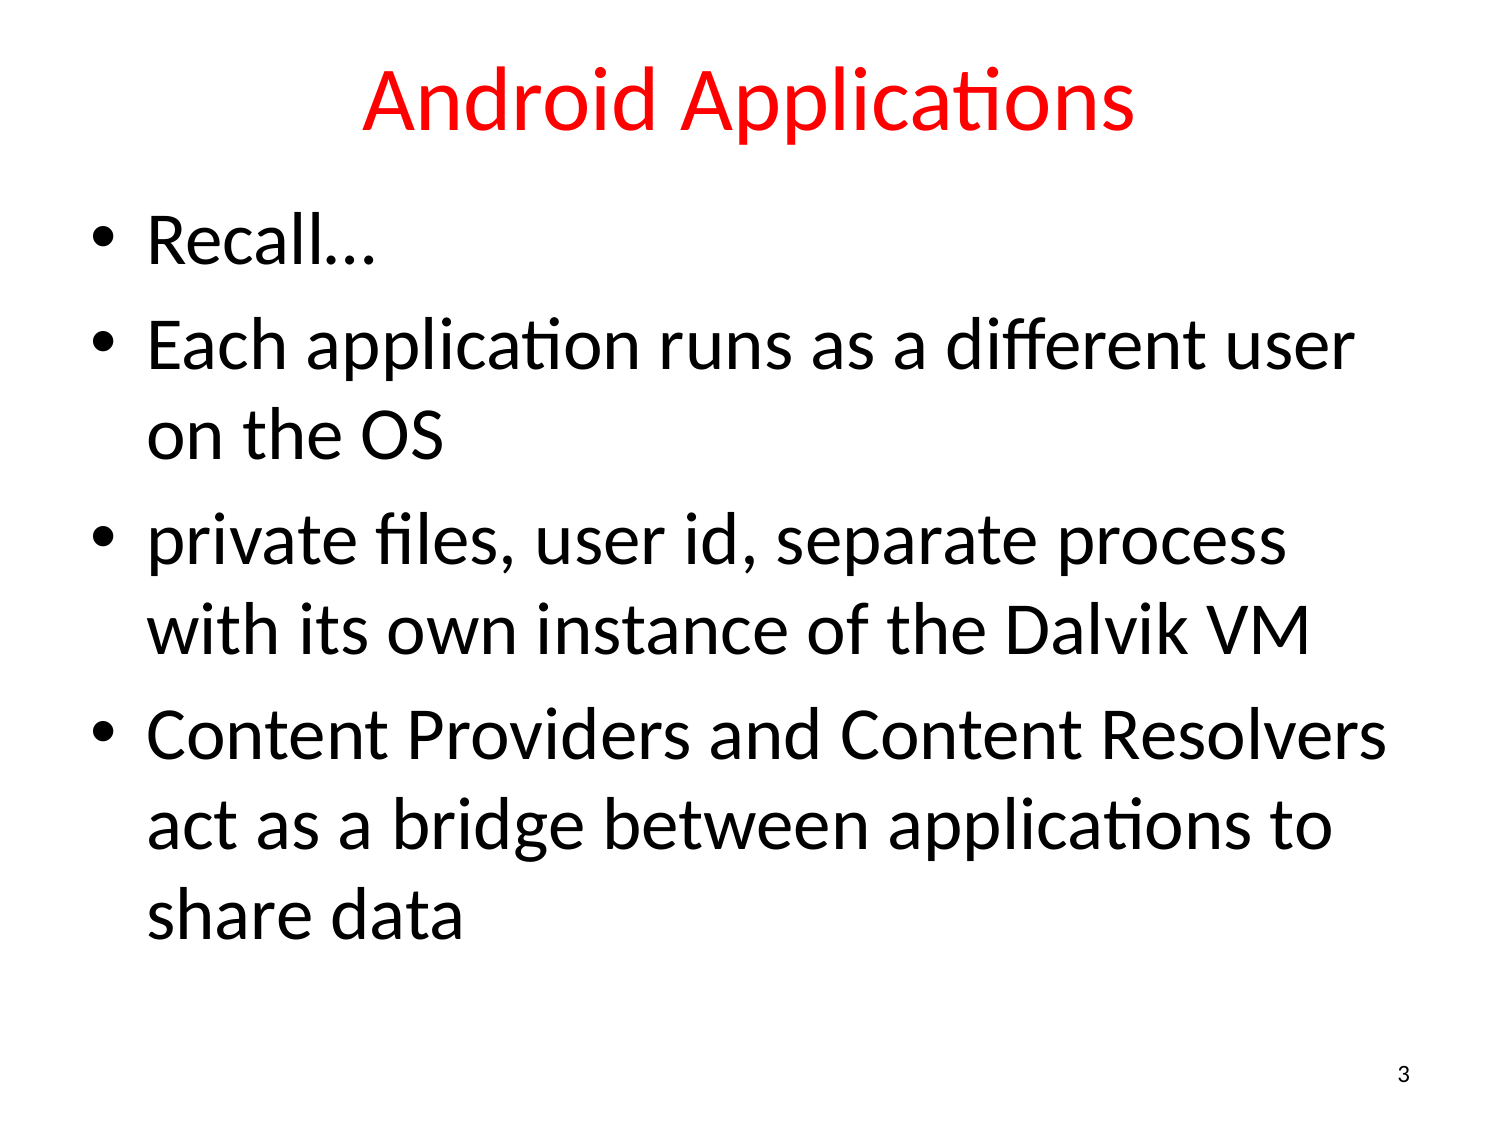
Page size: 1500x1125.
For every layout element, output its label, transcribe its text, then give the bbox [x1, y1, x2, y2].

slide_number 3 [1074, 1042, 1425, 1103]
list Recall… Each application runs as a different user on the OS private files, user id, separate process with its own instance of the Dalvik VM Content Providers and Content Resolvers act as a bridge between applications to share data [75, 182, 1425, 1038]
title Android Applications [75, 0, 1425, 182]
